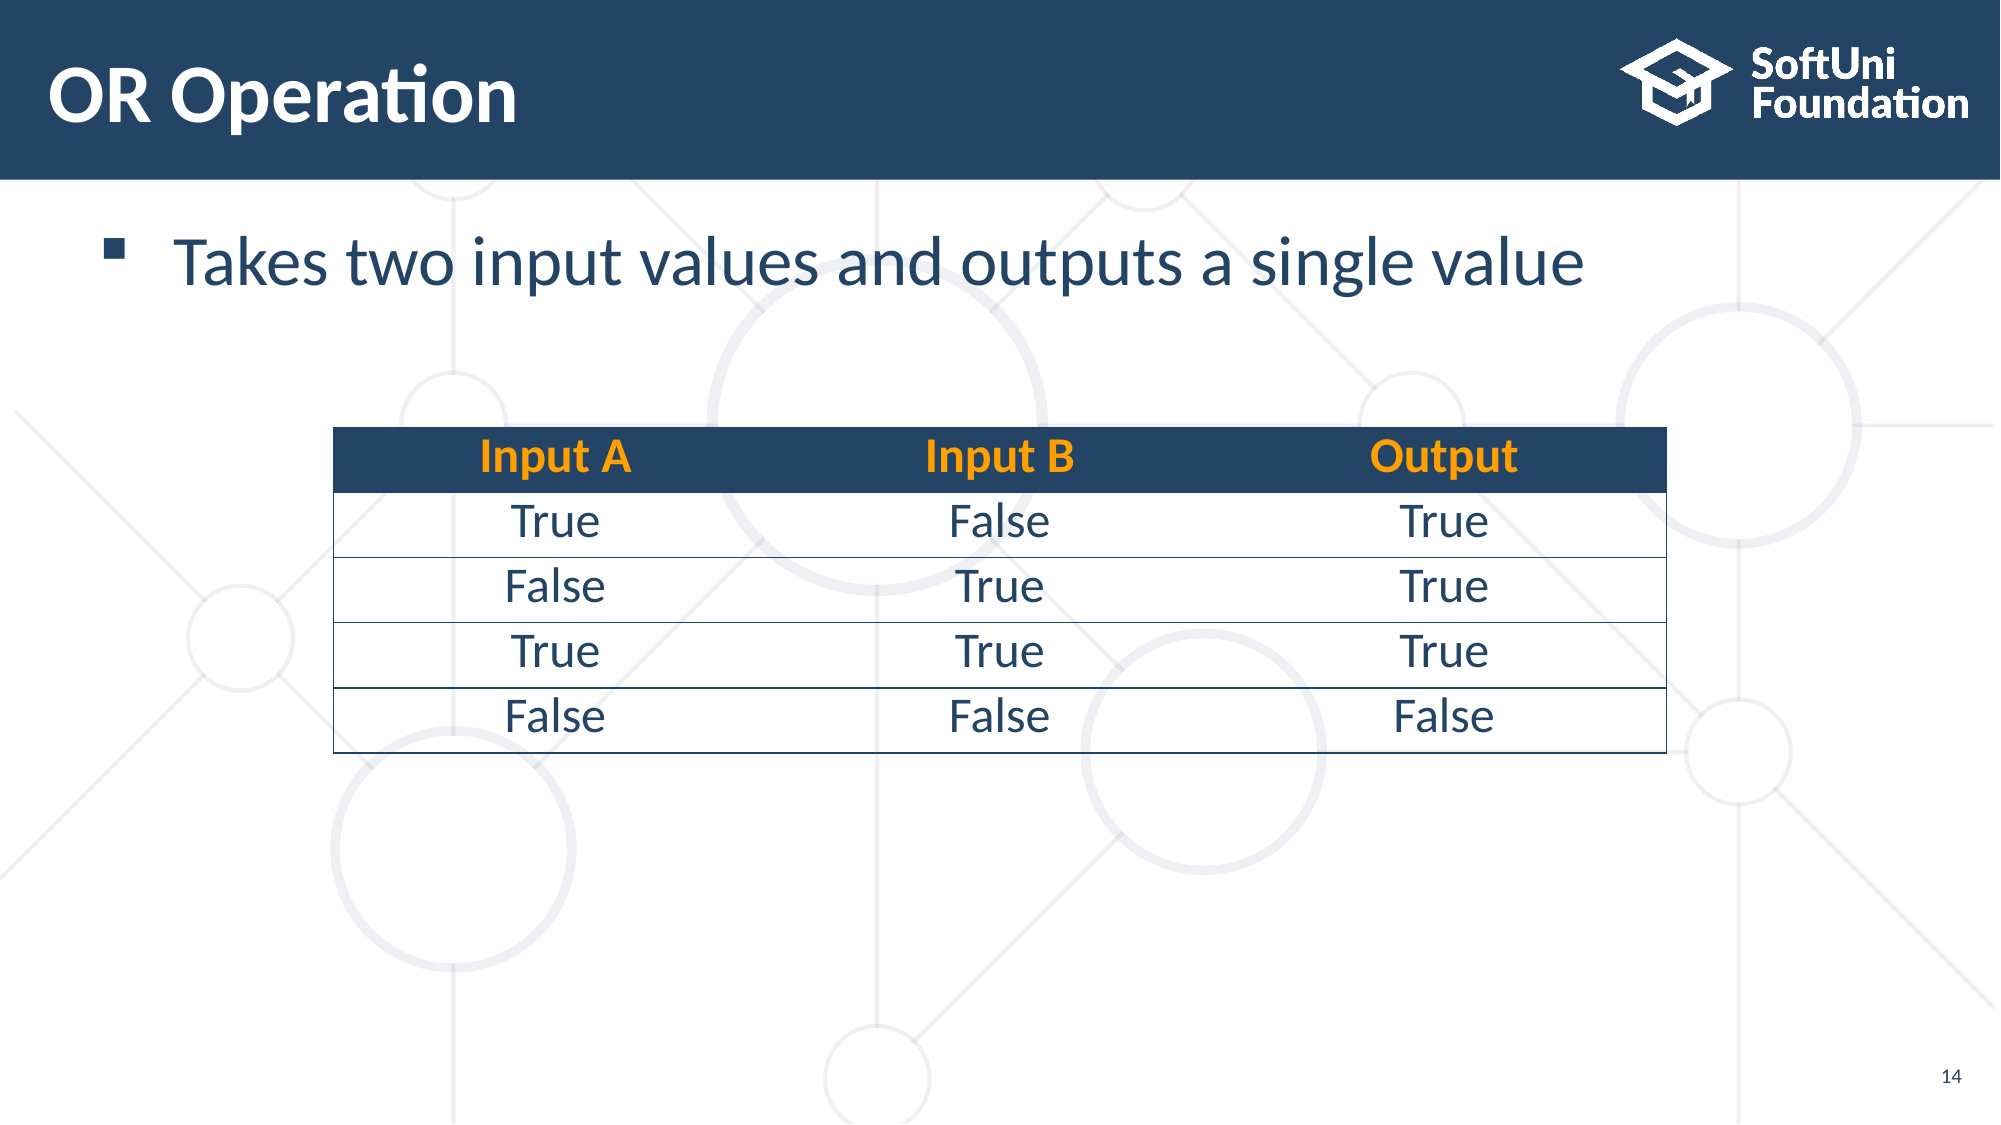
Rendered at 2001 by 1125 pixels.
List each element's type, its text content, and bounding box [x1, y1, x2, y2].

table_cell True [1222, 558, 1666, 622]
table_cell True [778, 558, 1222, 622]
title OR Operation [31, 16, 1591, 162]
table_header Input A [334, 428, 778, 492]
table_cell True [334, 623, 778, 687]
slide_number 14 [1897, 1049, 1968, 1101]
table_cell False [778, 493, 1222, 557]
table_cell True [1222, 623, 1666, 687]
list Takes two input values and outputs a single value [80, 204, 1930, 1071]
table_cell True [1222, 493, 1666, 557]
table_cell False [778, 689, 1222, 752]
table_cell False [334, 558, 778, 622]
table_header Input B [778, 428, 1222, 492]
table_header Output [1222, 428, 1666, 492]
table_cell False [334, 689, 778, 752]
table_cell False [1222, 689, 1666, 752]
picture [1619, 38, 1968, 126]
table_cell True [334, 493, 778, 557]
table_cell True [778, 623, 1222, 687]
